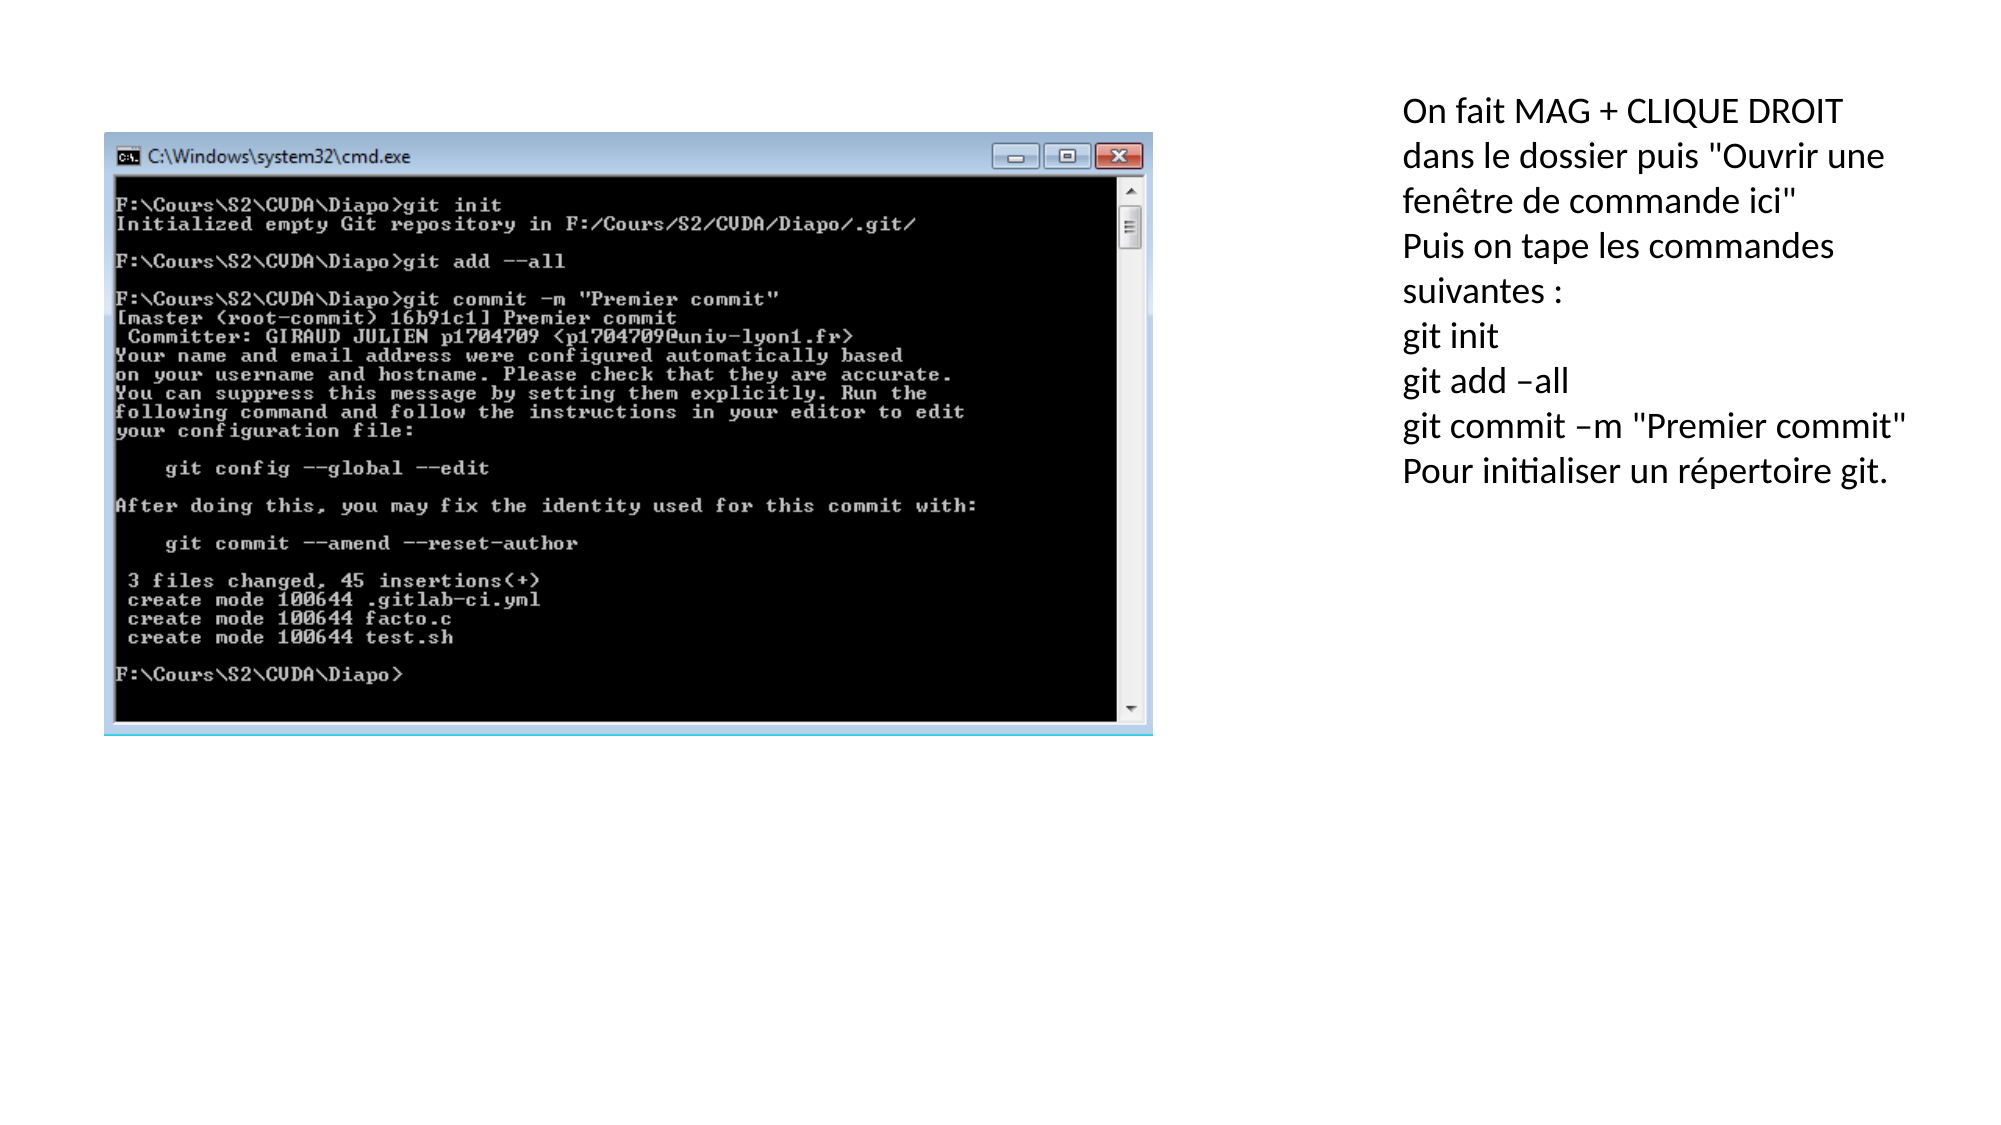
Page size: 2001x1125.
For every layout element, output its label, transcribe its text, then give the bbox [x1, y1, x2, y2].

picture [104, 132, 1153, 736]
text_box On fait MAG + CLIQUE DROIT dans le dossier puis "Ouvrir une fenêtre de commande ici" Puis on tape les commandes suivantes : git init git add –all git commit –m "Premier commit" Pour initialiser un répertoire git. [1388, 78, 1924, 499]
